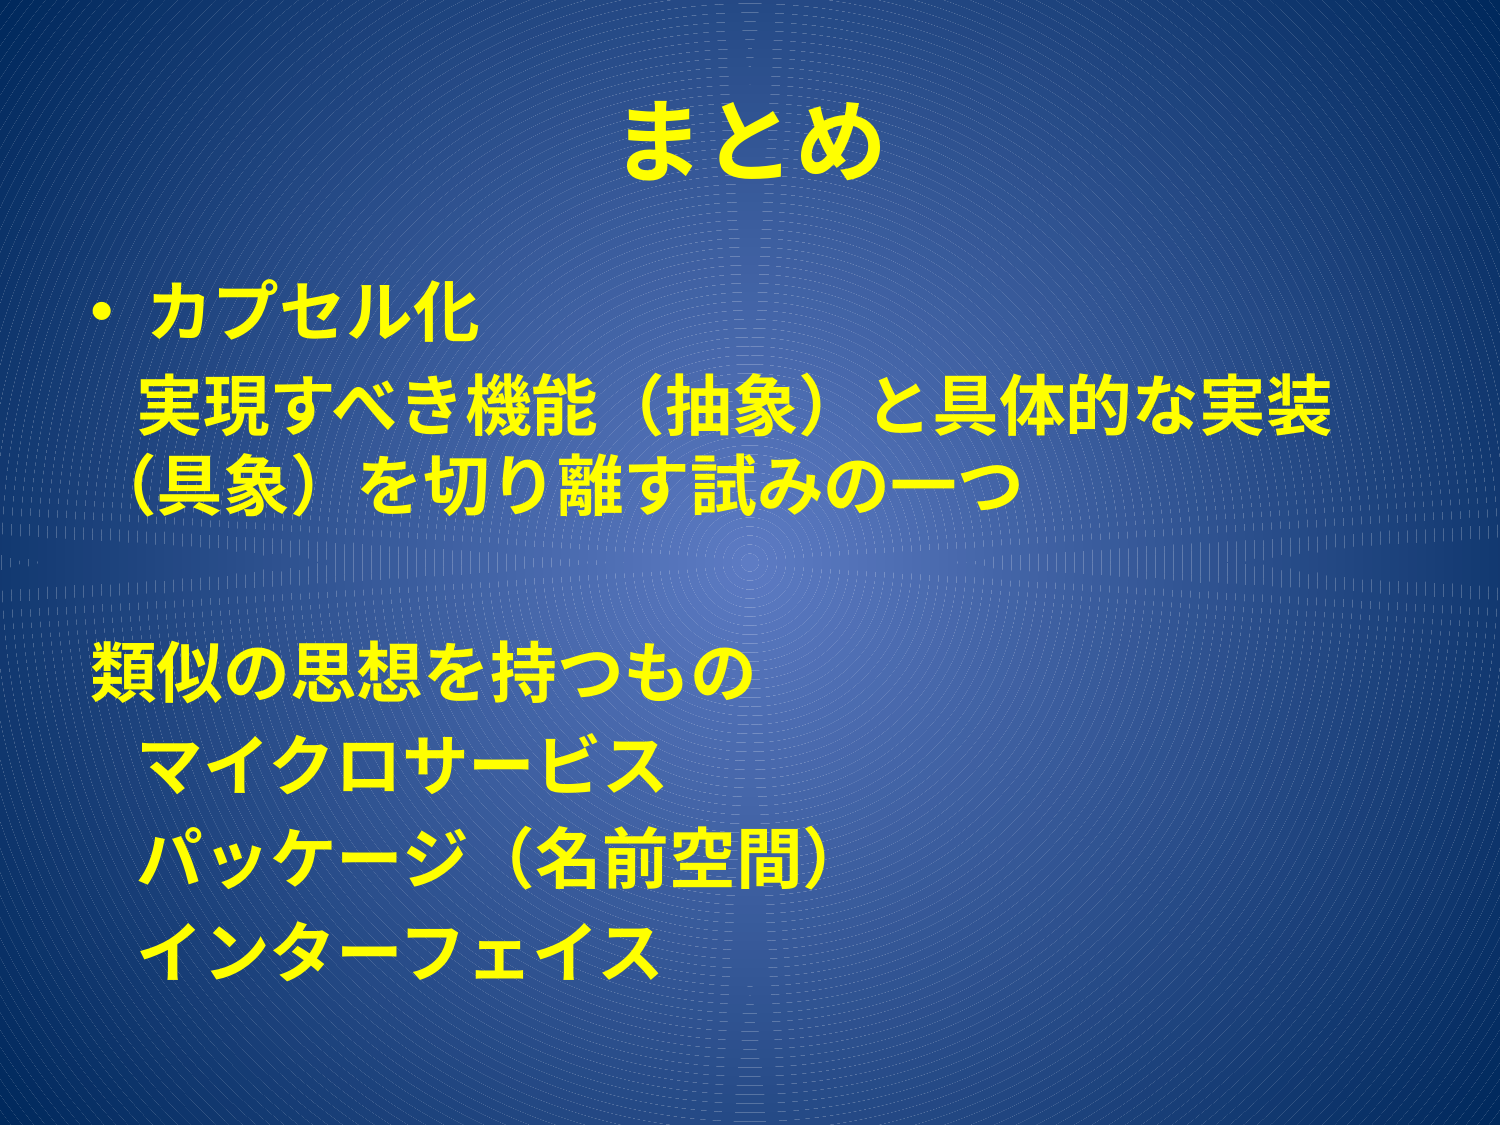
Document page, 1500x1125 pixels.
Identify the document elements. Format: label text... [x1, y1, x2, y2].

title まとめ [75, 45, 1425, 233]
list カプセル化 実現すべき機能（抽象）と具体的な実装（具象）を切り離す試みの一つ 類似の思想を持つもの マイクロサービス パッケージ（名前空間） インターフェイス [75, 262, 1425, 1005]
